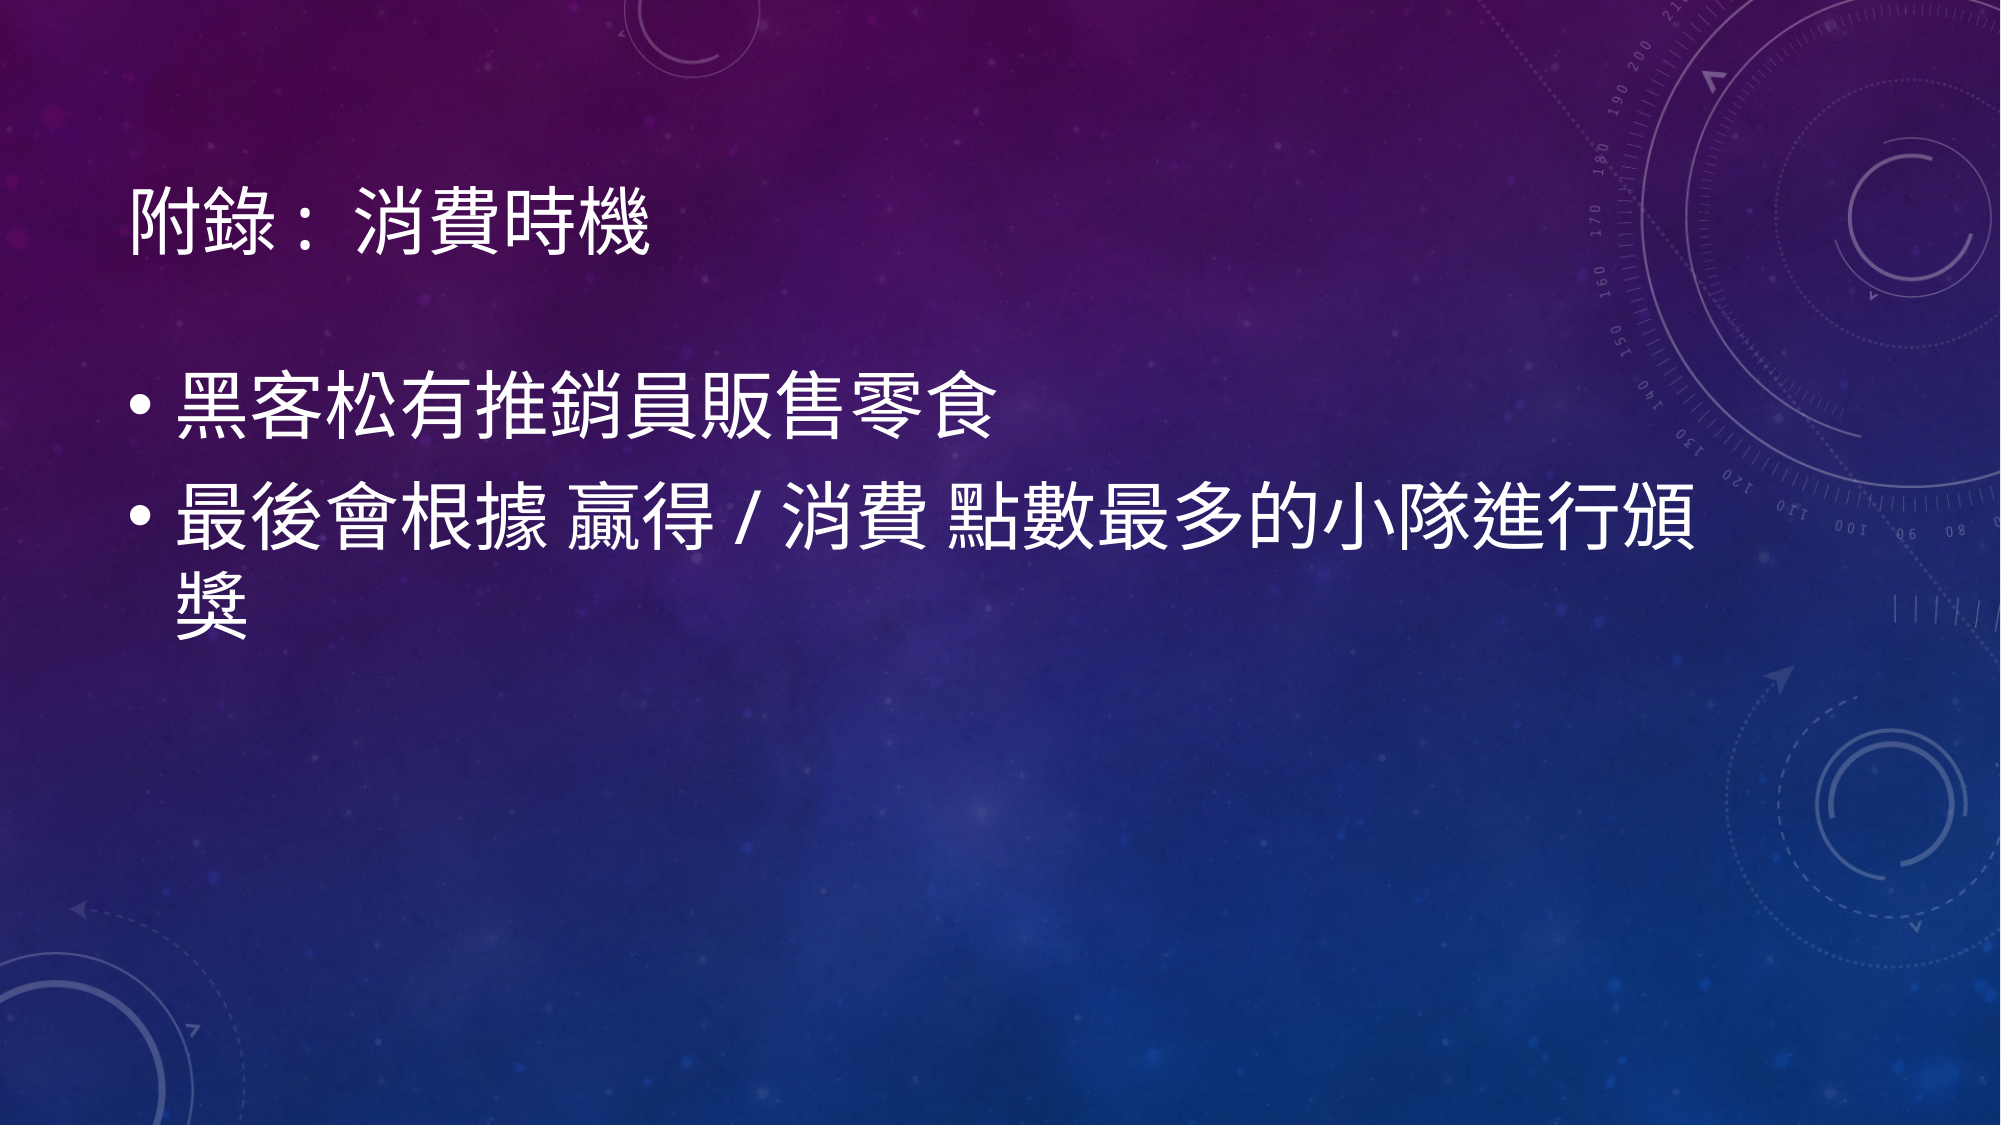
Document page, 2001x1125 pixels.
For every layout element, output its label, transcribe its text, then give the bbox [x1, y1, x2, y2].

picture [0, 0, 2001, 1125]
title 附錄: 消費時機 [112, 99, 1775, 339]
list 黑客松有推銷員販售零食 最後會根據 贏得/消費 點數最多的小隊進行頒獎 [112, 351, 1775, 950]
